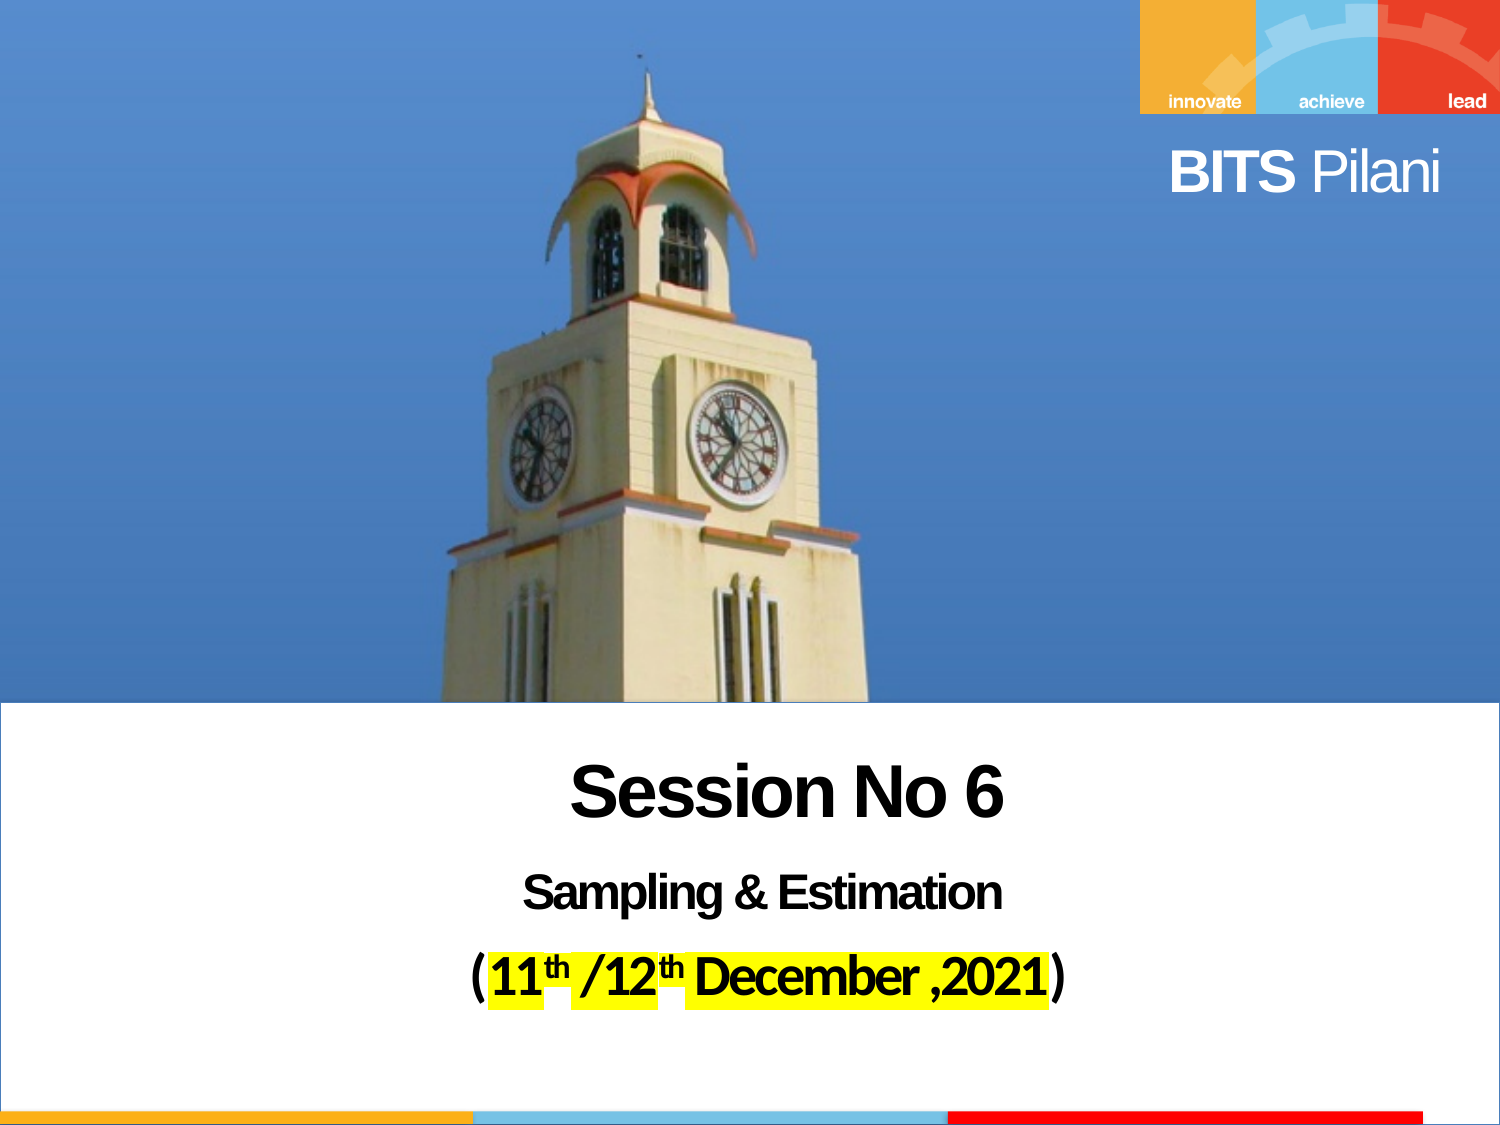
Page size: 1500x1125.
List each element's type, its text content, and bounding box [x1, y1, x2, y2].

list Session No 6 Sampling & Estimation (11th /12th December ,2021) [62, 737, 1475, 1038]
picture [0, 0, 1500, 702]
